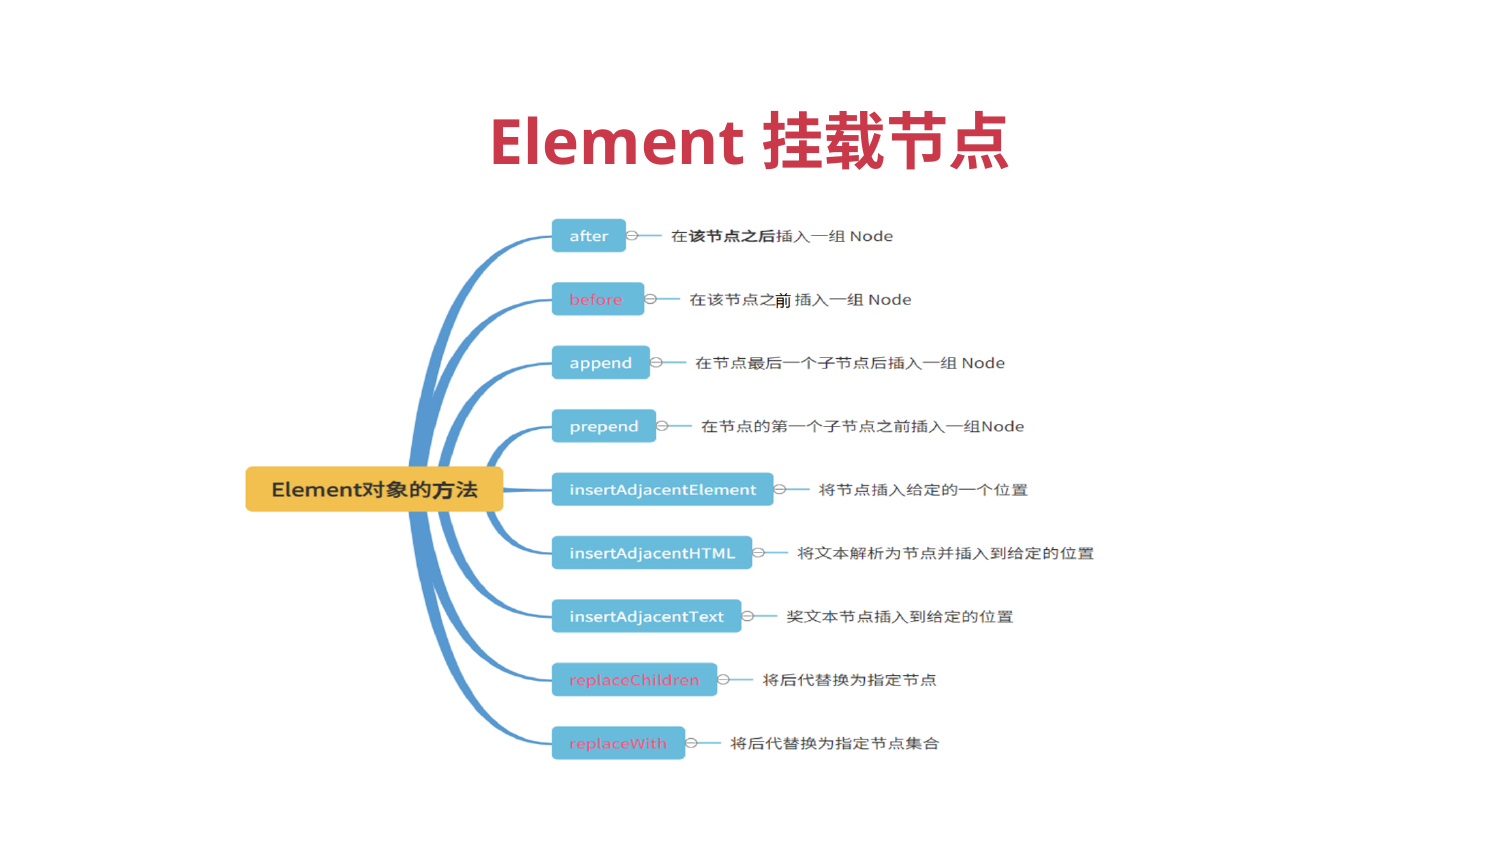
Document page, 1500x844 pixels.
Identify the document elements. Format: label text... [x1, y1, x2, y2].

picture [218, 197, 1276, 784]
text_box Element挂载节点 [473, 94, 1027, 185]
